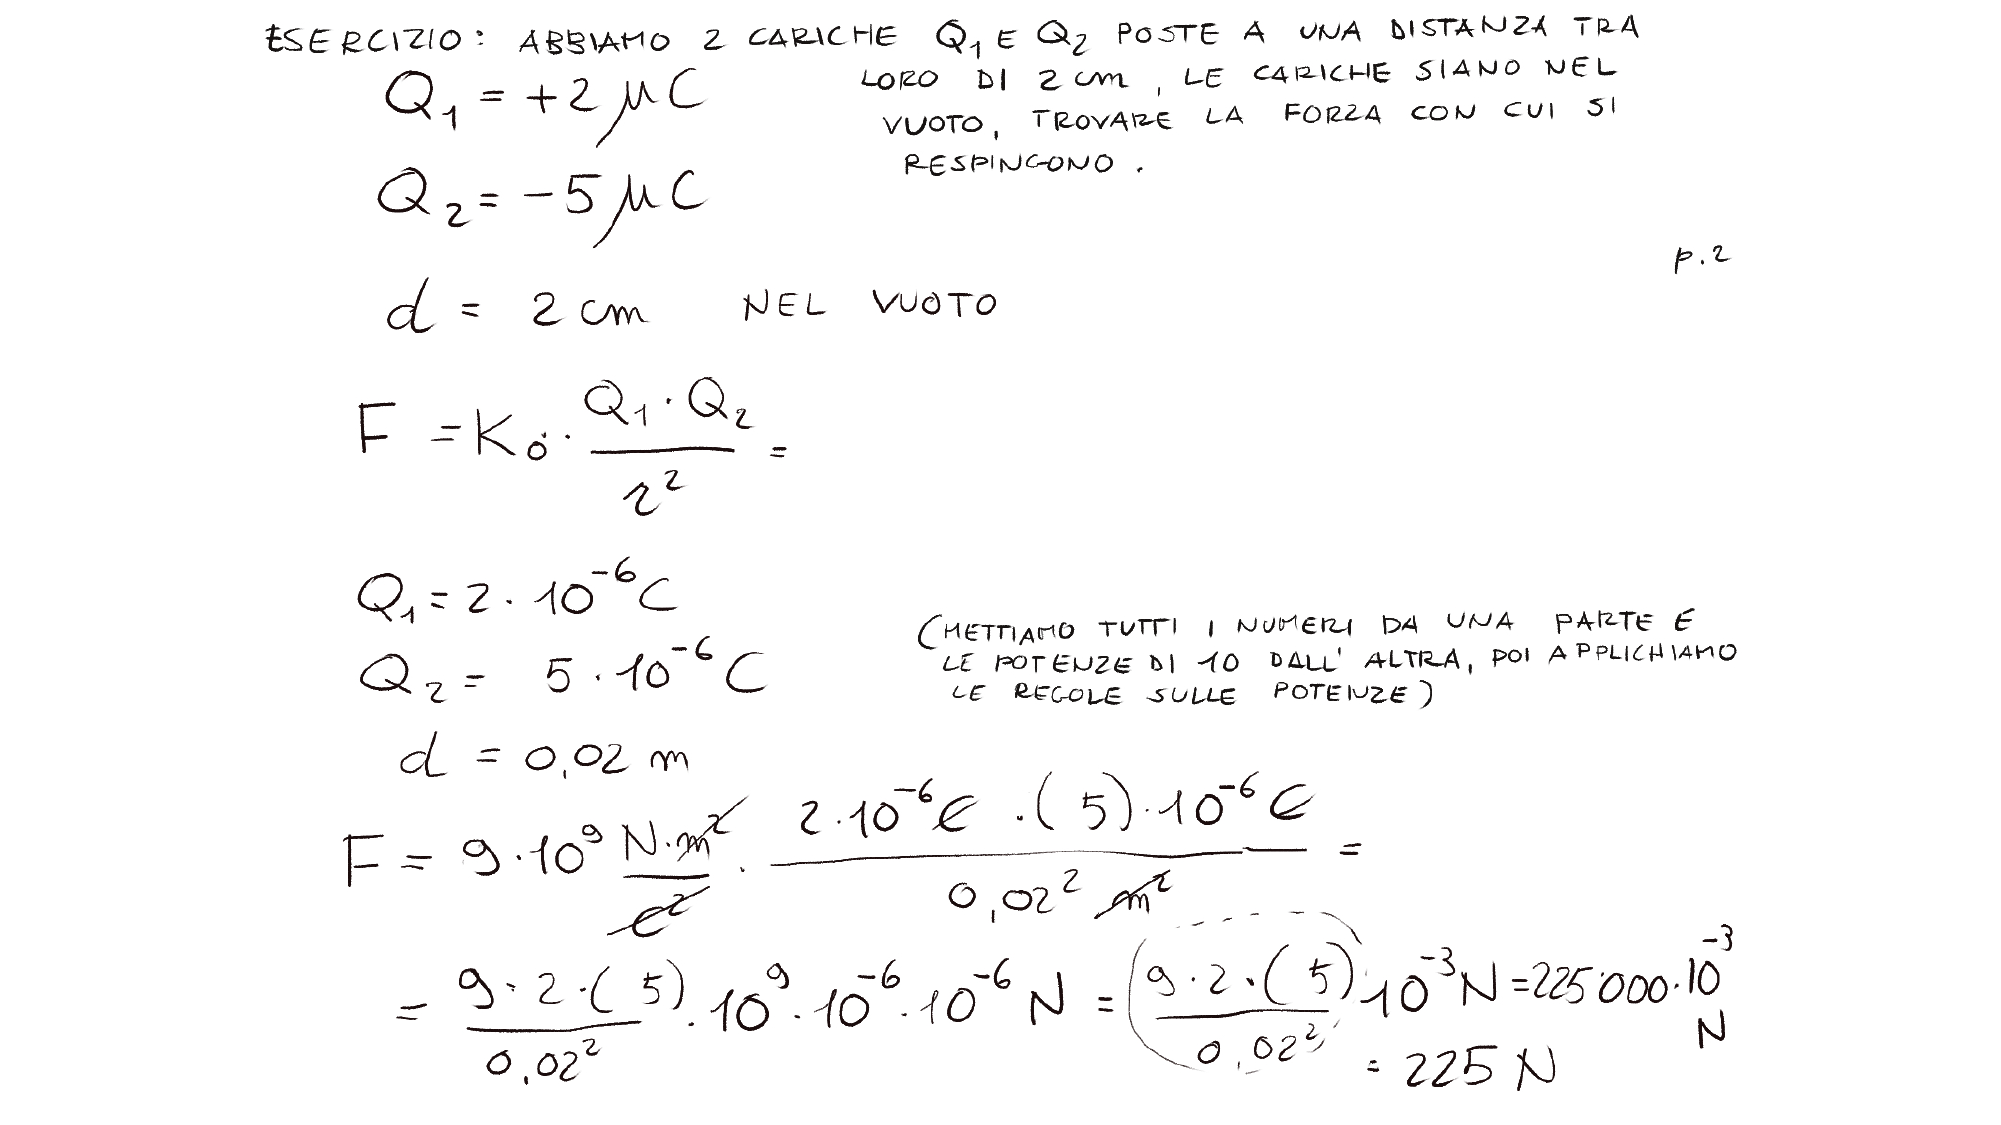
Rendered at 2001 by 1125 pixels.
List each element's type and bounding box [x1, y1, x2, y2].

picture [249, 0, 1750, 1125]
